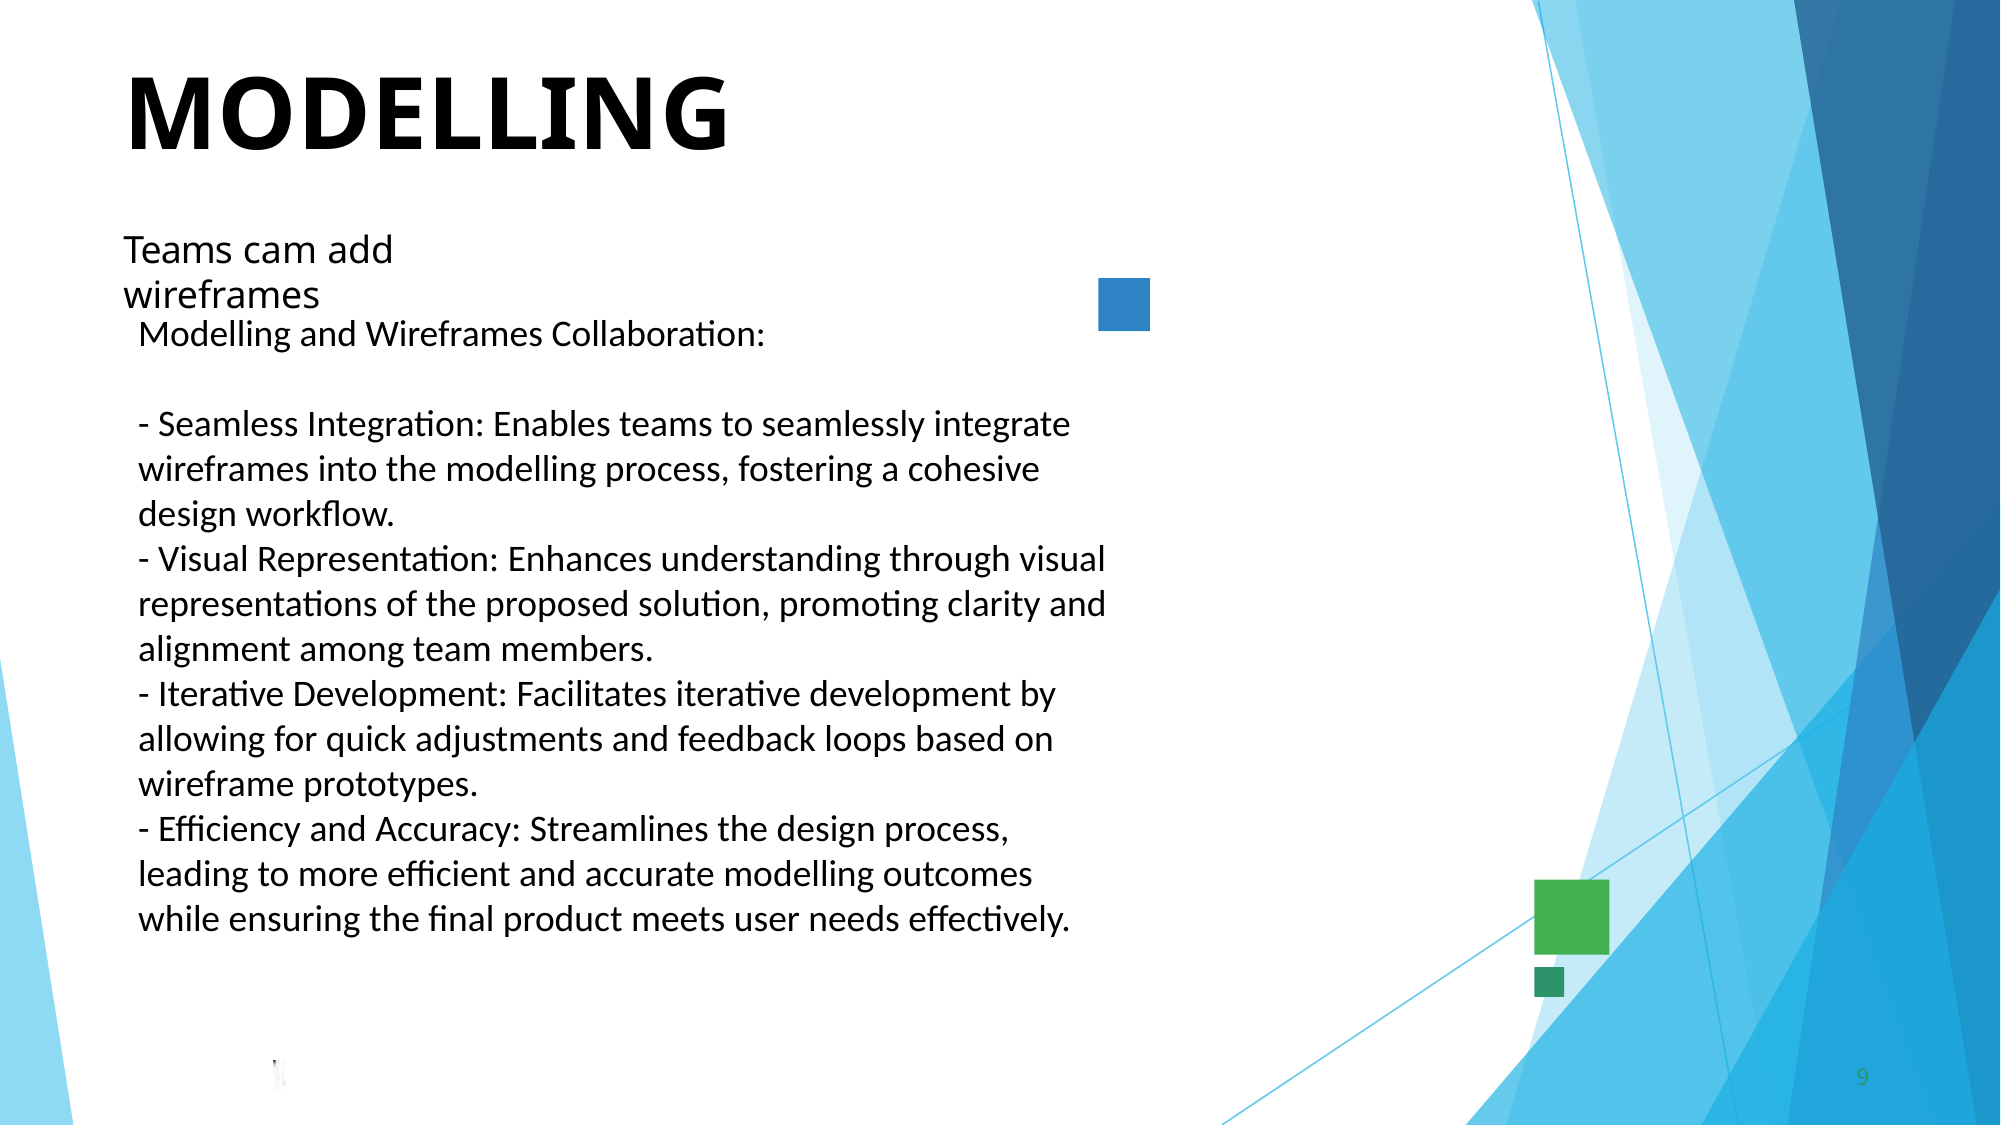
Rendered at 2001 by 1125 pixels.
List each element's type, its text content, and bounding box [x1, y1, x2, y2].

text_box [1534, 967, 1565, 997]
text_box [1534, 879, 1610, 955]
text_box 9 [1849, 1061, 1888, 1095]
text_box MODELLING [121, 47, 788, 170]
text_box Modelling and Wireframes Collaboration: - Seamless Integration: Enables teams to seamlessly integrate wireframes into the modelling process, fostering a cohesive design workflow. - Visual Representation: Enhances understanding through visual representations of the proposed solution, promoting clarity and alignment among team members. - Iterative Development: Facilitates iterative development by allowing for quick adjustments and feedback loops based on wireframe prototypes. - Efficiency and Accuracy: Streamlines the design process, leading to more efficient and accurate modelling outcomes while ensuring the final product meets user needs effectively. [123, 301, 1124, 947]
text_box [1098, 278, 1150, 332]
picture [273, 1060, 287, 1091]
text_box Teams cam add wireframes [121, 224, 583, 317]
